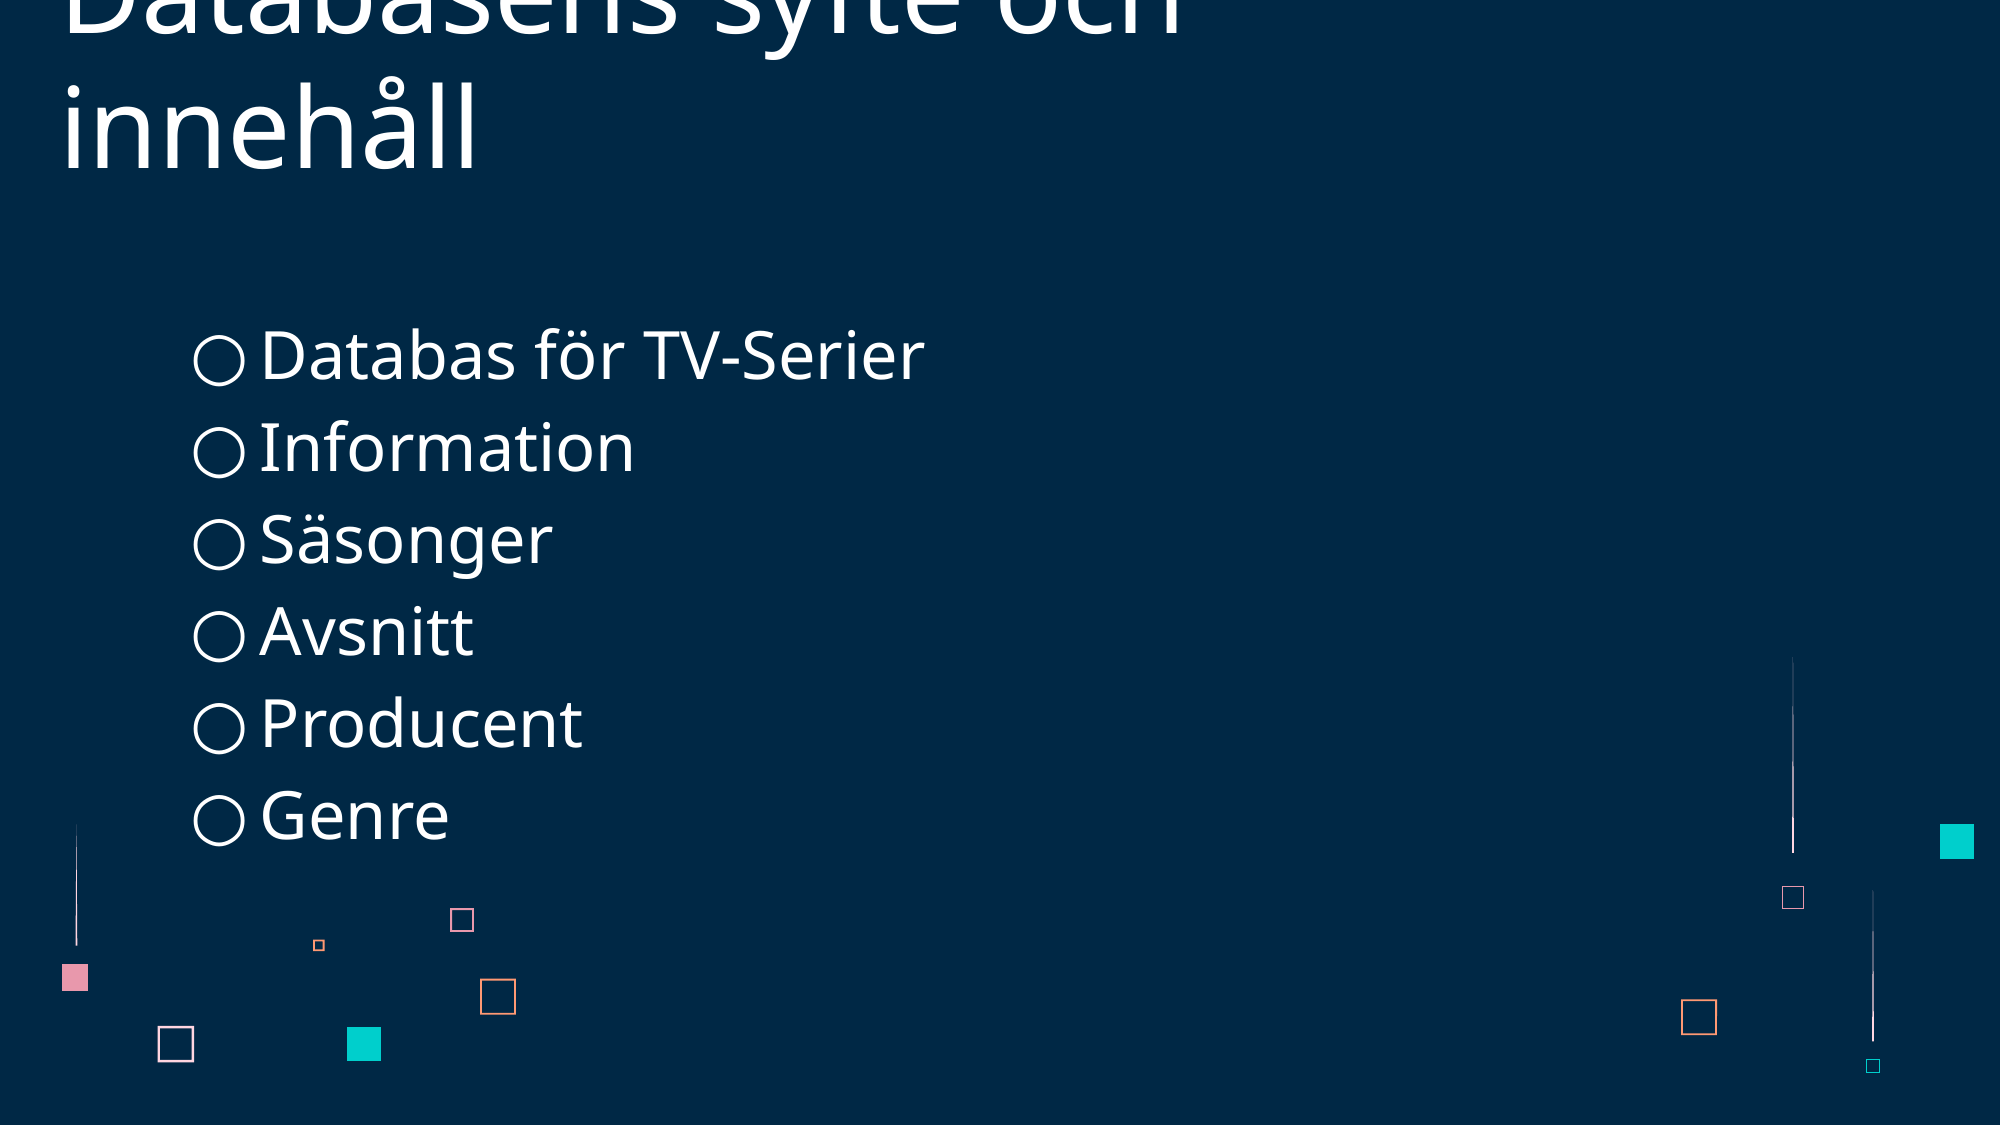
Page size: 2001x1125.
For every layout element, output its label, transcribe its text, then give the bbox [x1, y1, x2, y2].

list Databas för TV-Serier Information Säsonger Avsnitt Producent Genre [44, 342, 1176, 753]
title Databasens syfte och innehåll [44, 194, 1476, 342]
